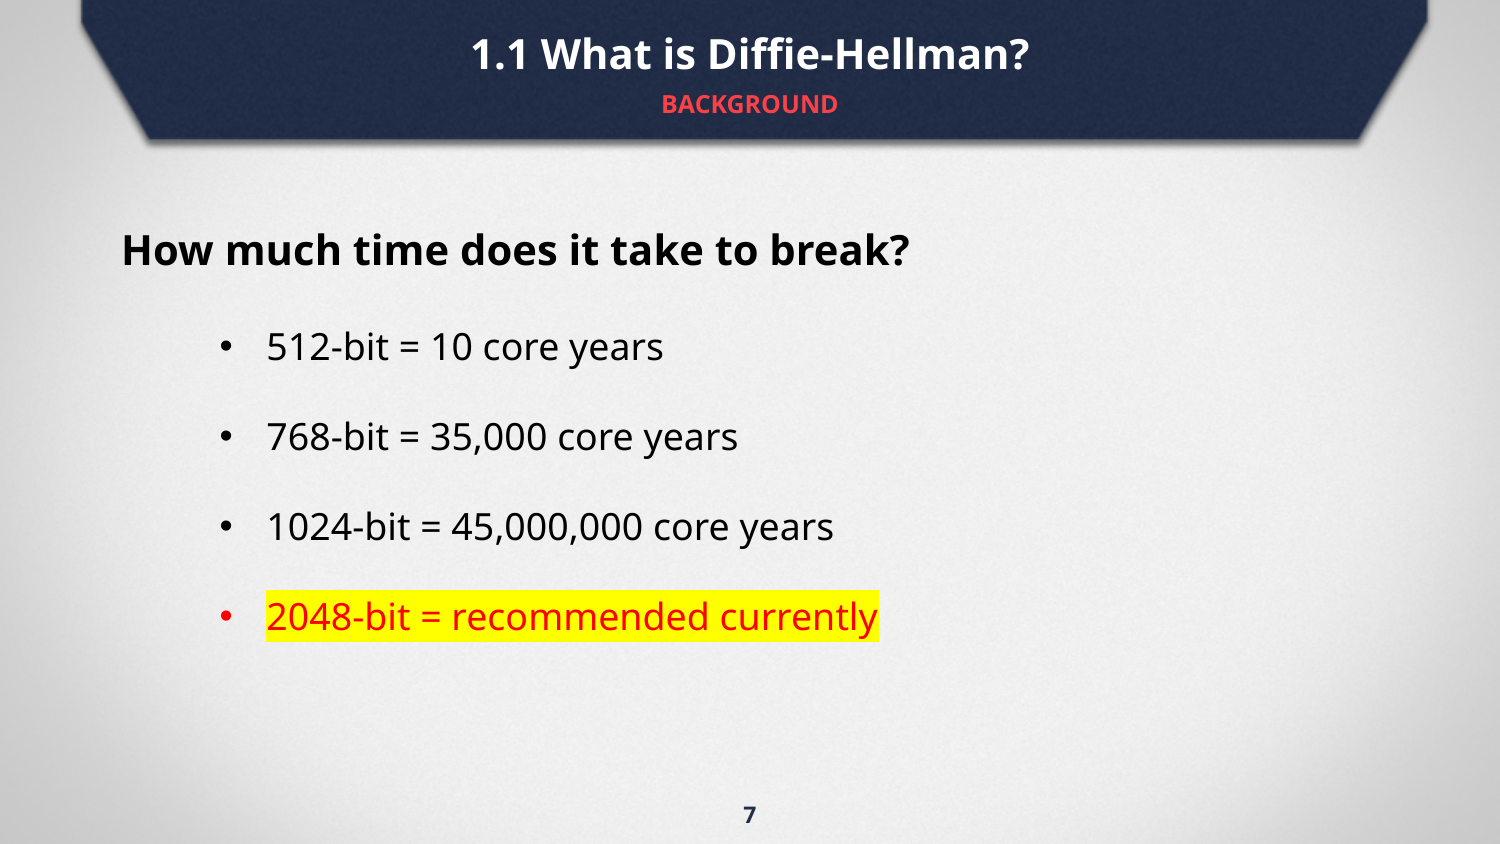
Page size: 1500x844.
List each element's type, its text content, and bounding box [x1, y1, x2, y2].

slide_number 7 [575, 792, 925, 836]
text_box How much time does it take to break? [106, 216, 925, 281]
list 1.1 What is Diffie-Hellman? [112, 33, 1388, 91]
text_box 512-bit = 10 core years 768-bit = 35,000 core years 1024-bit = 45,000,000 core years 2048-bit = recommended currently [204, 315, 894, 646]
list BACKGROUND [112, 91, 1388, 153]
picture [0, 0, 1500, 844]
